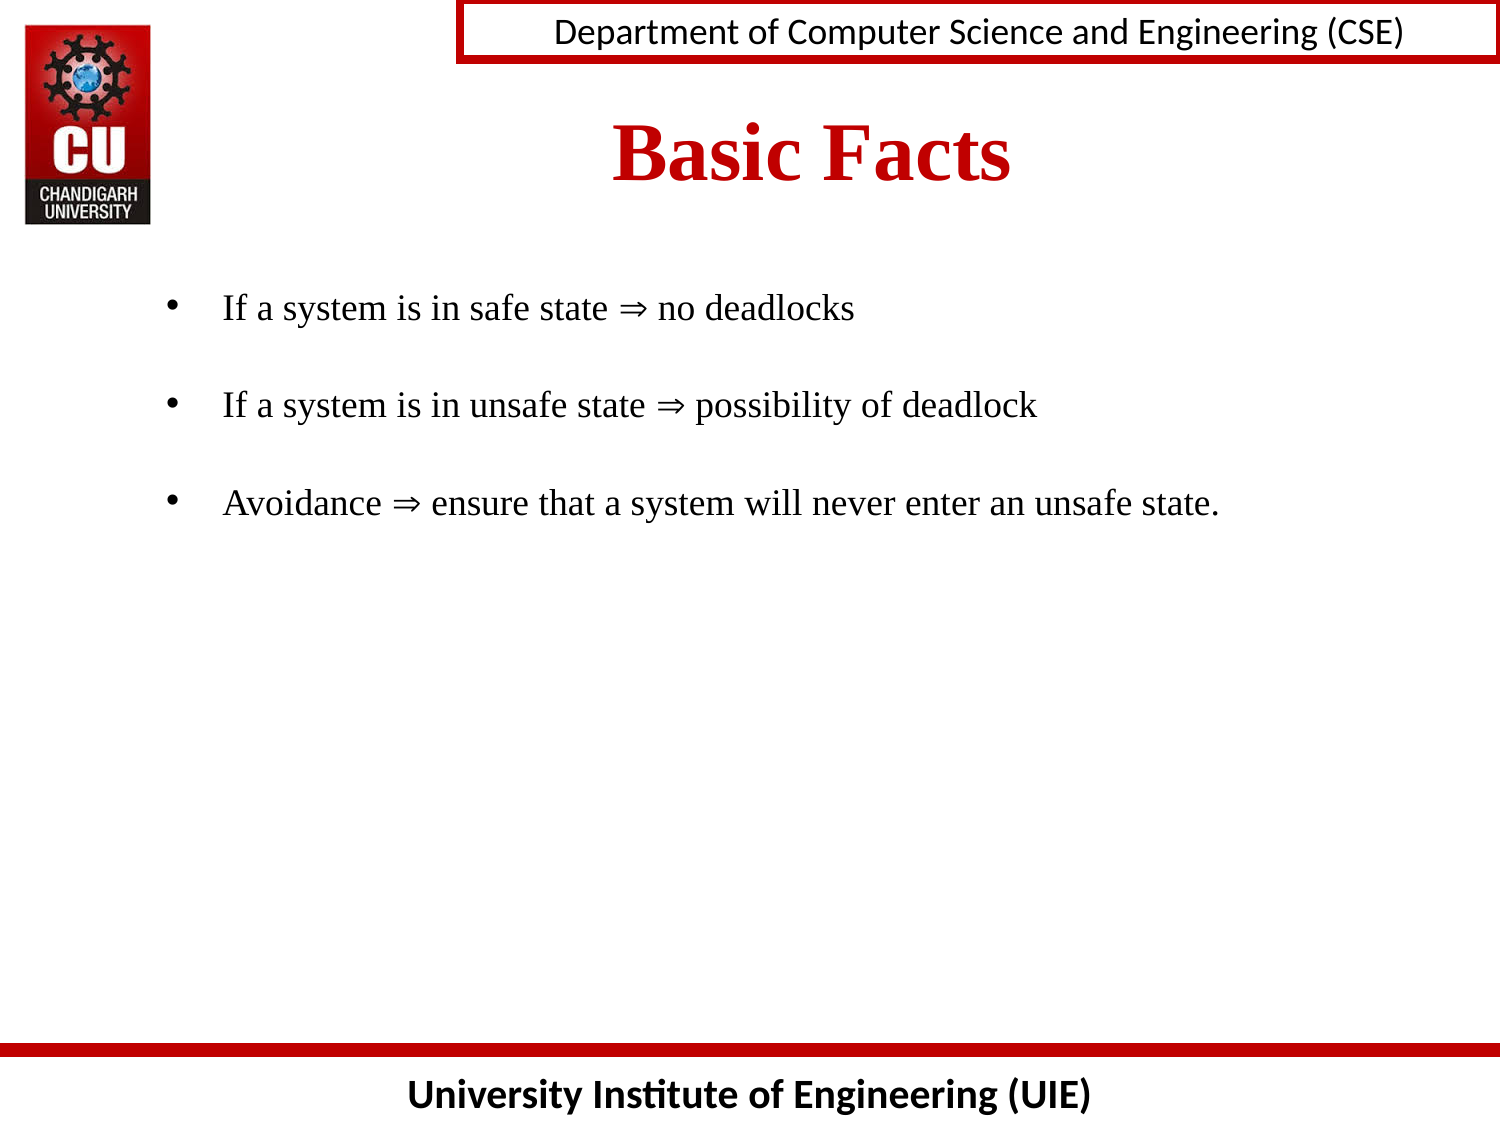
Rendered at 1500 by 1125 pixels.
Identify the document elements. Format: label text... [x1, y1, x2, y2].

title Basic Facts [200, 99, 1425, 195]
list If a system is in safe state  no deadlocks If a system is in unsafe state  possibility of deadlock Avoidance  ensure that a system will never enter an unsafe state. [151, 275, 1425, 920]
picture [24, 24, 151, 225]
